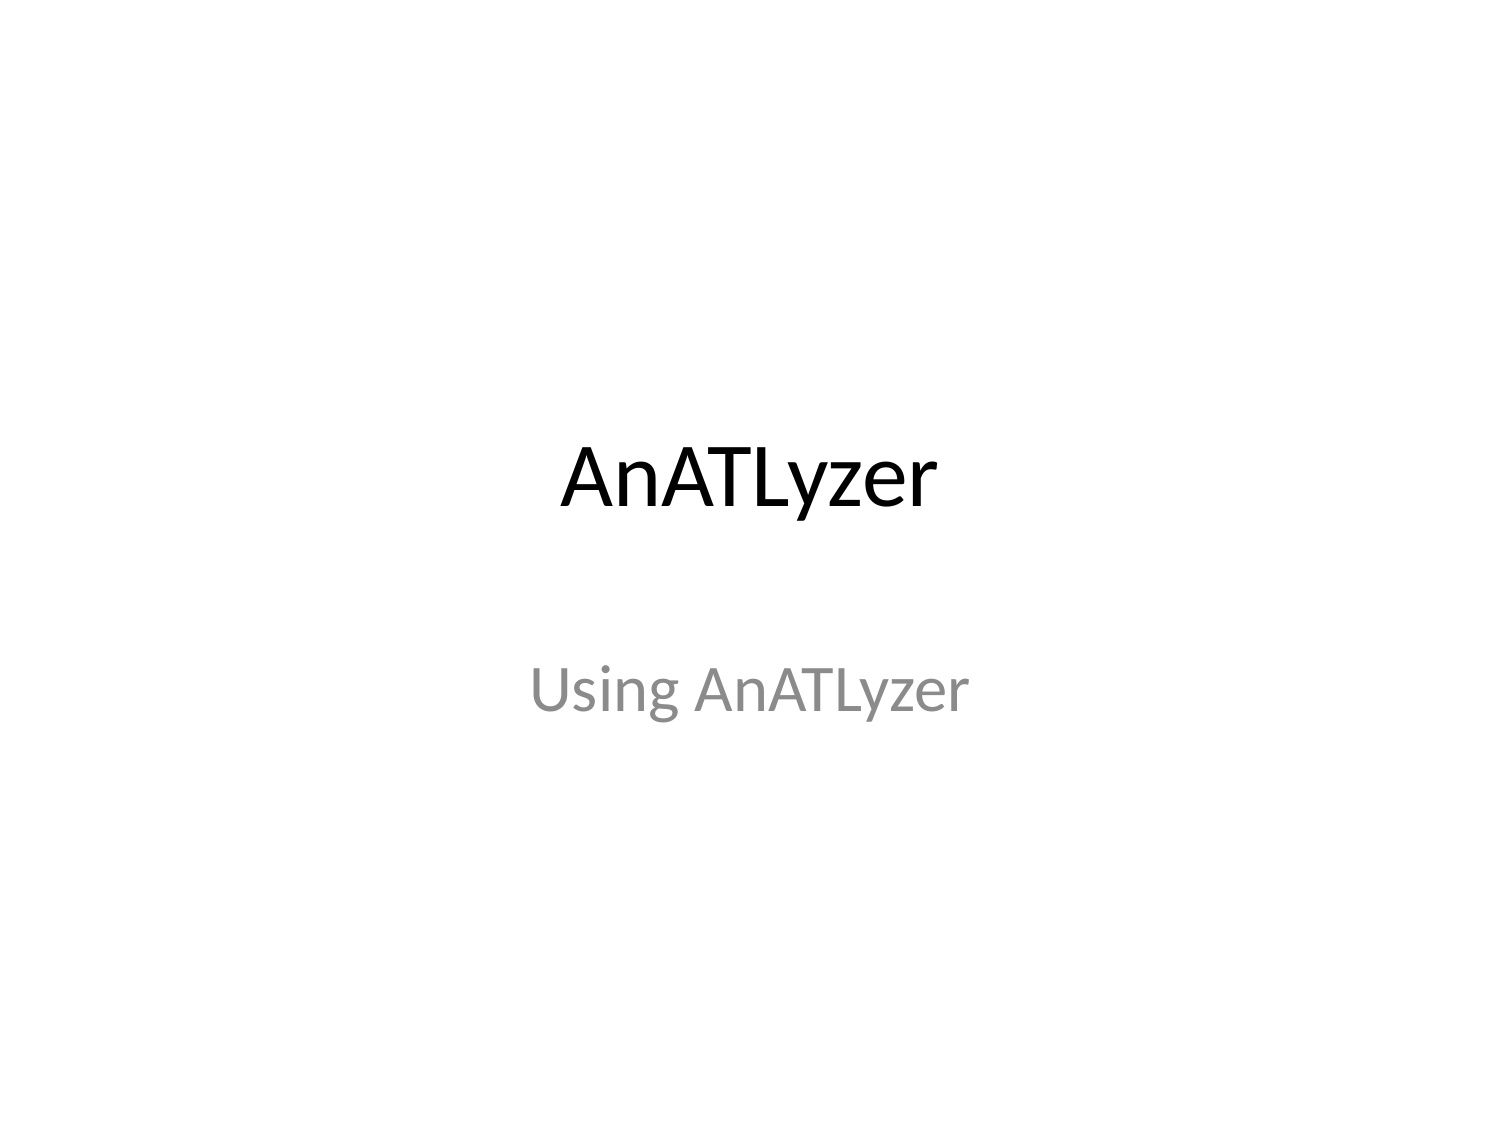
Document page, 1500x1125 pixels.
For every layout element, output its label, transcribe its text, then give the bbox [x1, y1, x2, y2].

subtitle Using AnATLyzer [225, 637, 1275, 925]
title AnATLyzer [112, 349, 1388, 591]
